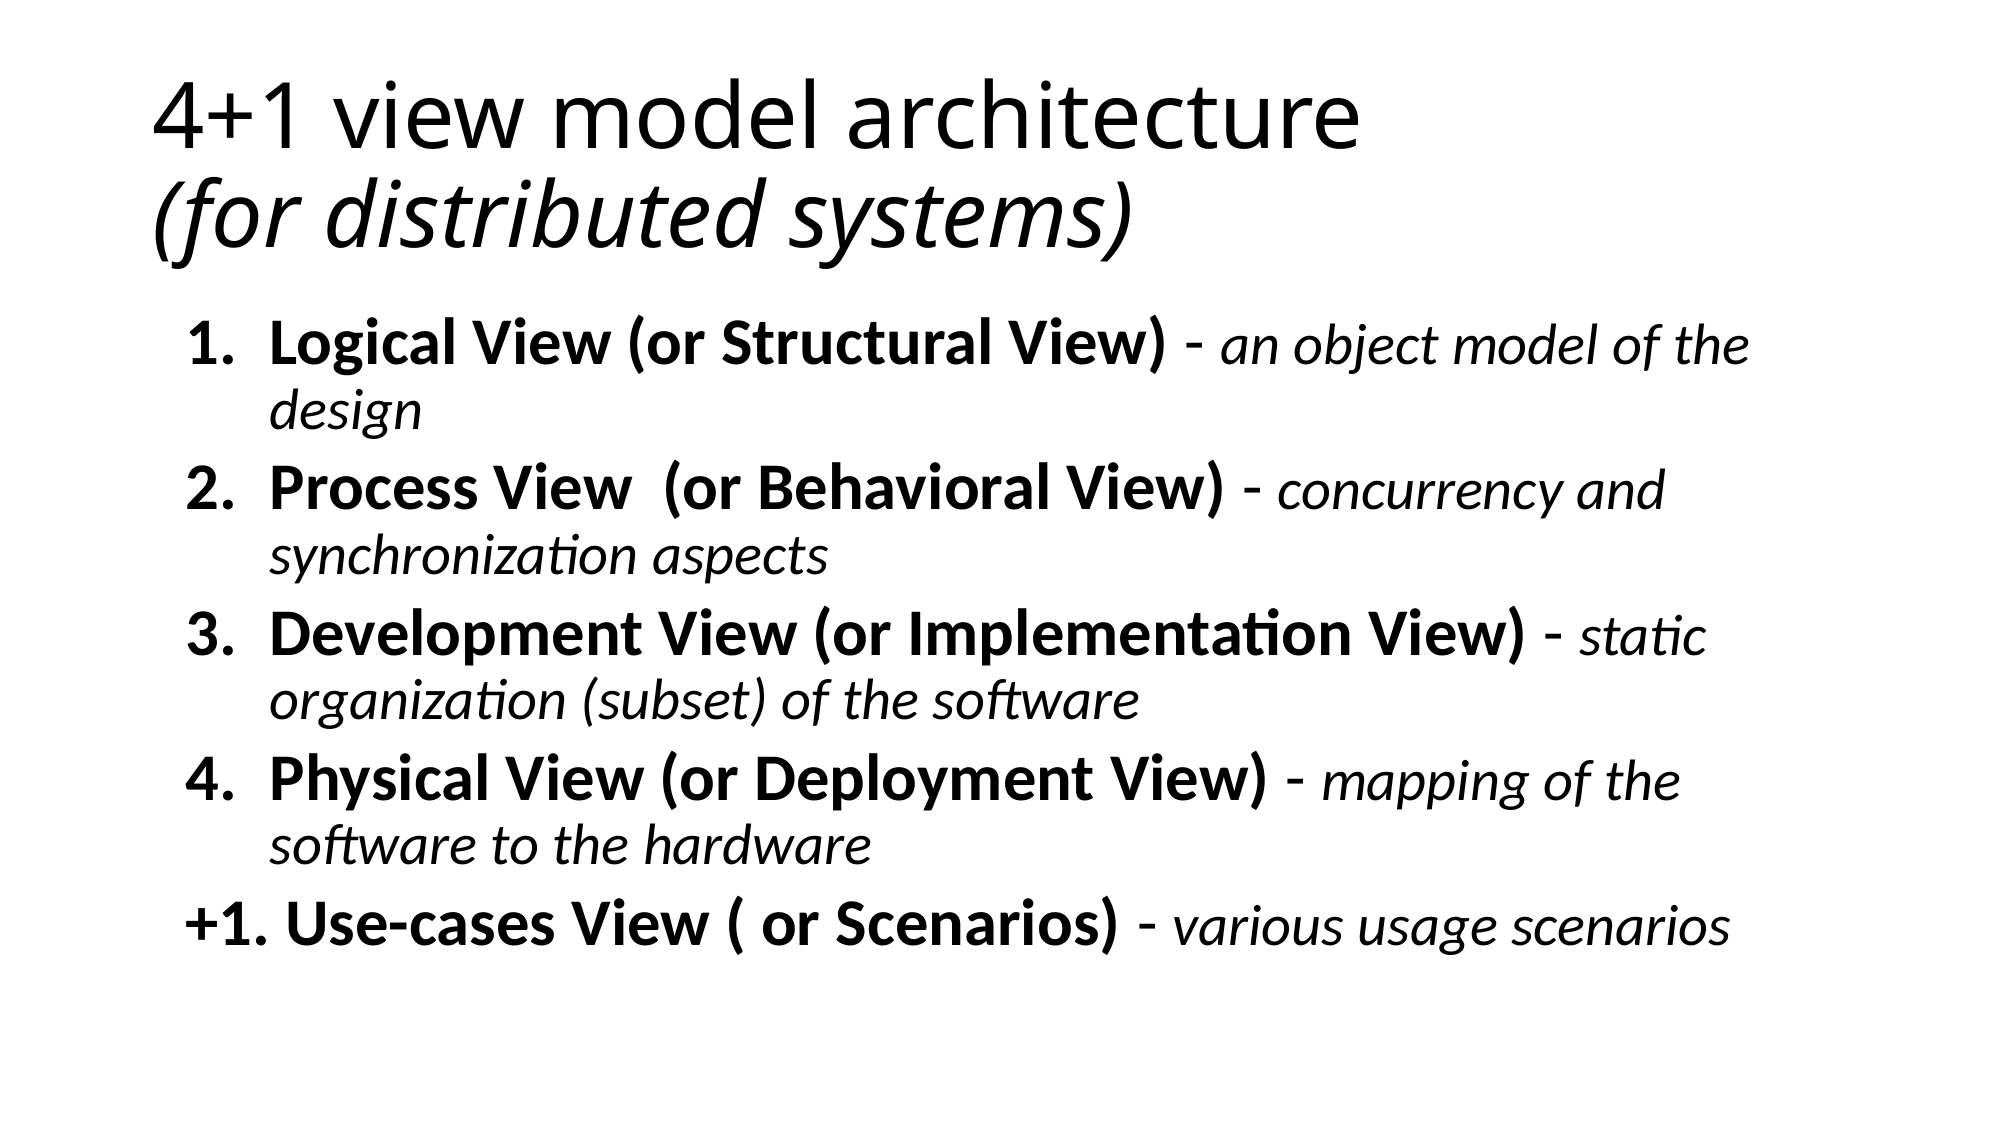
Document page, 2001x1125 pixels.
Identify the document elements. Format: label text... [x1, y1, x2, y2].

list Logical View (or Structural View) - an object model of the design Process View (or Behavioral View) - concurrency and synchronization aspects Development View (or Implementation View) - static organization (subset) of the software Physical View (or Deployment View) - mapping of the software to the hardware +1. Use-cases View ( or Scenarios) - various usage scenarios [137, 299, 1863, 1014]
title 4+1 view model architecture (for distributed systems) [137, 59, 1863, 278]
